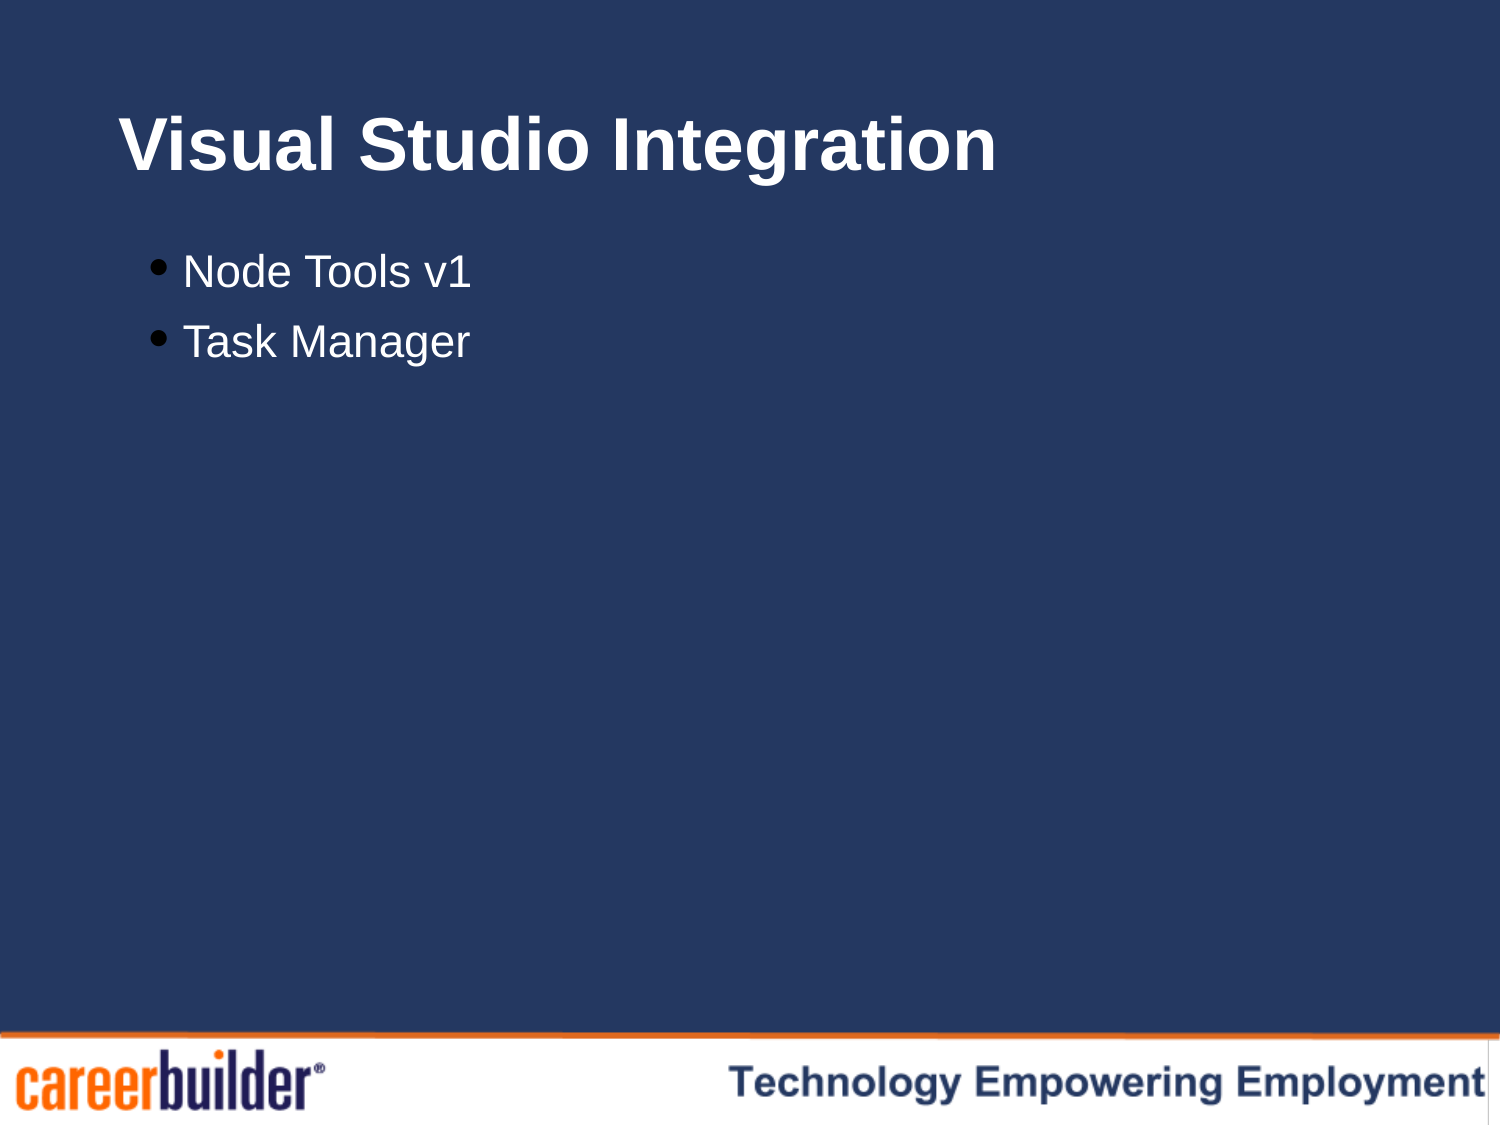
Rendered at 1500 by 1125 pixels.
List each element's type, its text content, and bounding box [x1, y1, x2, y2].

picture [0, 0, 1500, 1125]
title Visual Studio Integration [103, 37, 1397, 232]
list Node Tools v1 Task Manager [103, 232, 1397, 947]
